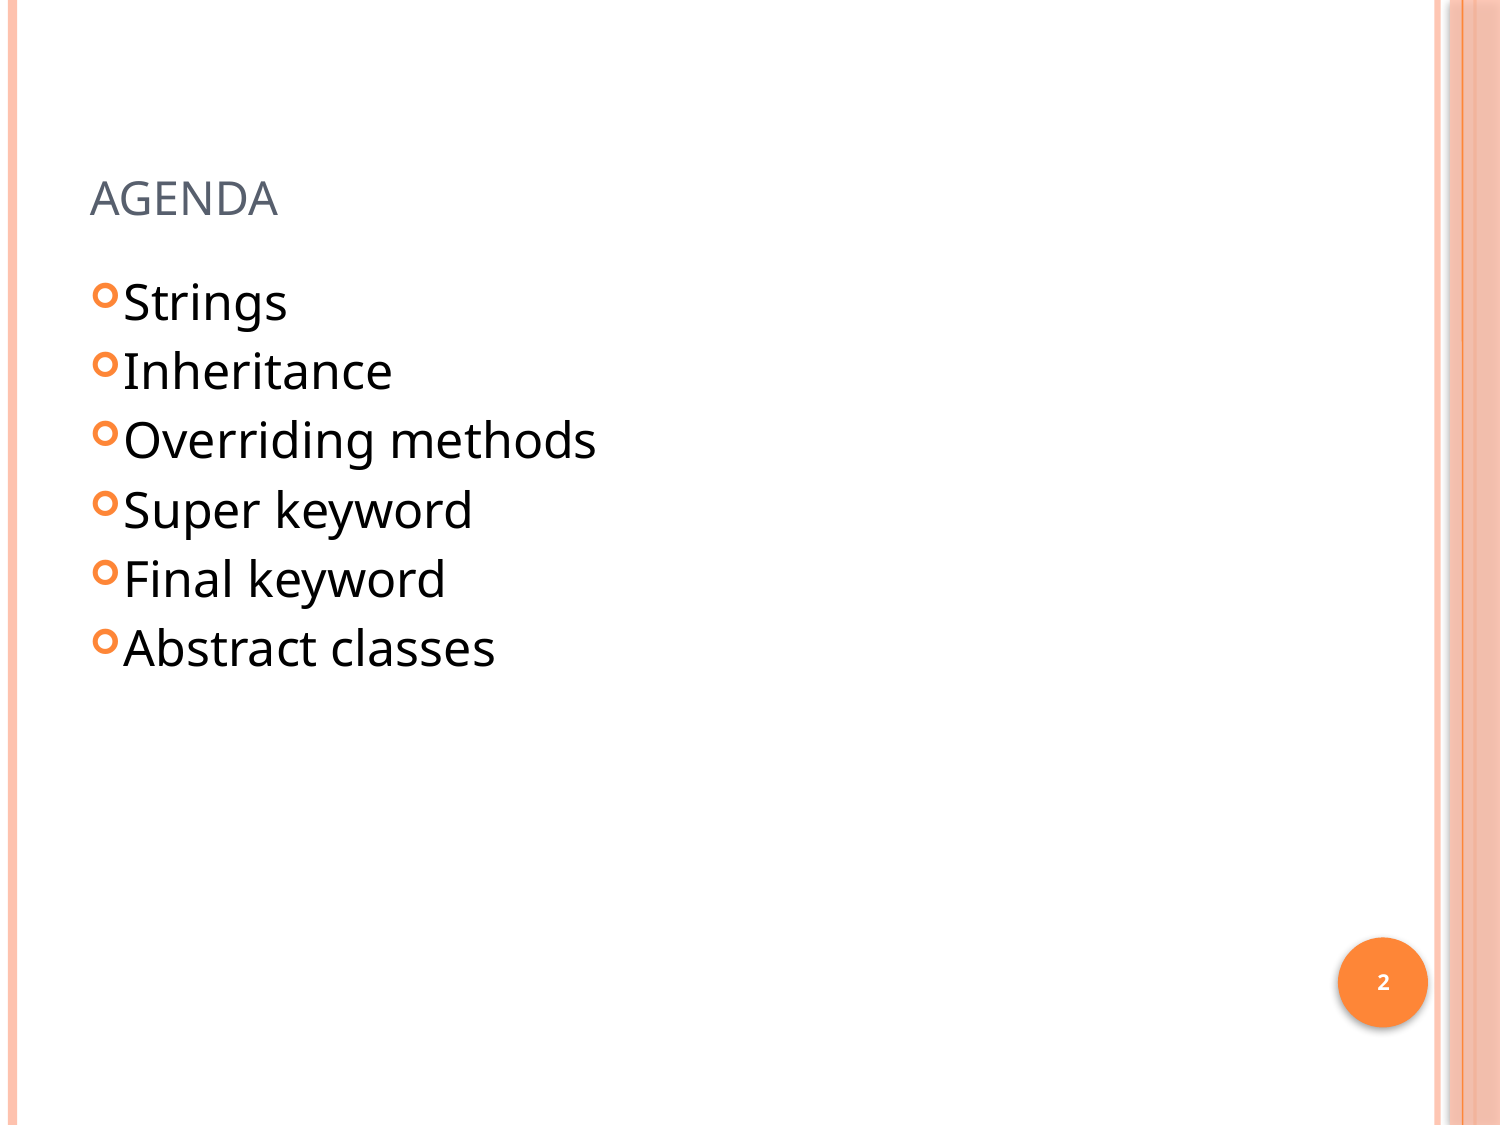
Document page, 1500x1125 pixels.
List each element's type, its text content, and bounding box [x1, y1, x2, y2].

title Agenda [75, 45, 1300, 233]
slide_number 2 [1333, 940, 1434, 1027]
list Strings Inheritance Overriding methods Super keyword Final keyword Abstract classes [75, 262, 1300, 1062]
